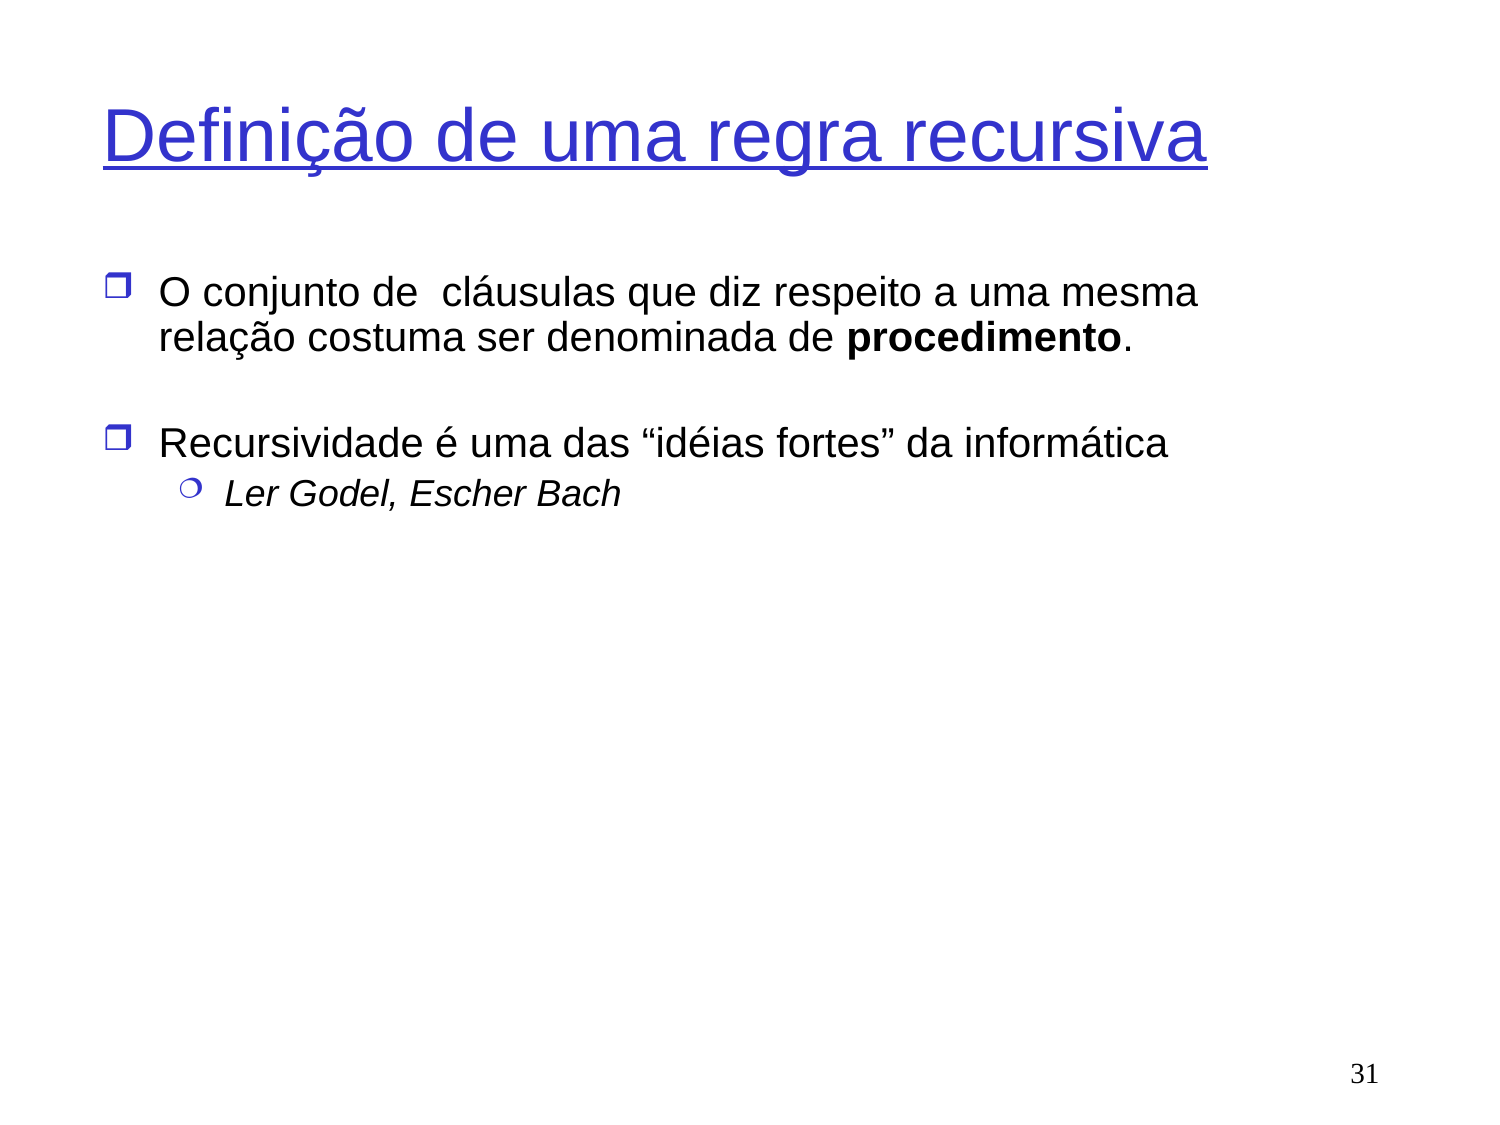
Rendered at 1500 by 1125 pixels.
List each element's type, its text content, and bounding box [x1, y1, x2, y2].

list O conjunto de cláusulas que diz respeito a uma mesma relação costuma ser denominada de procedimento. Recursividade é uma das “idéias fortes” da informática Ler Godel, Escher Bach [87, 262, 1363, 1026]
title Definição de uma regra recursiva [87, 37, 1363, 226]
